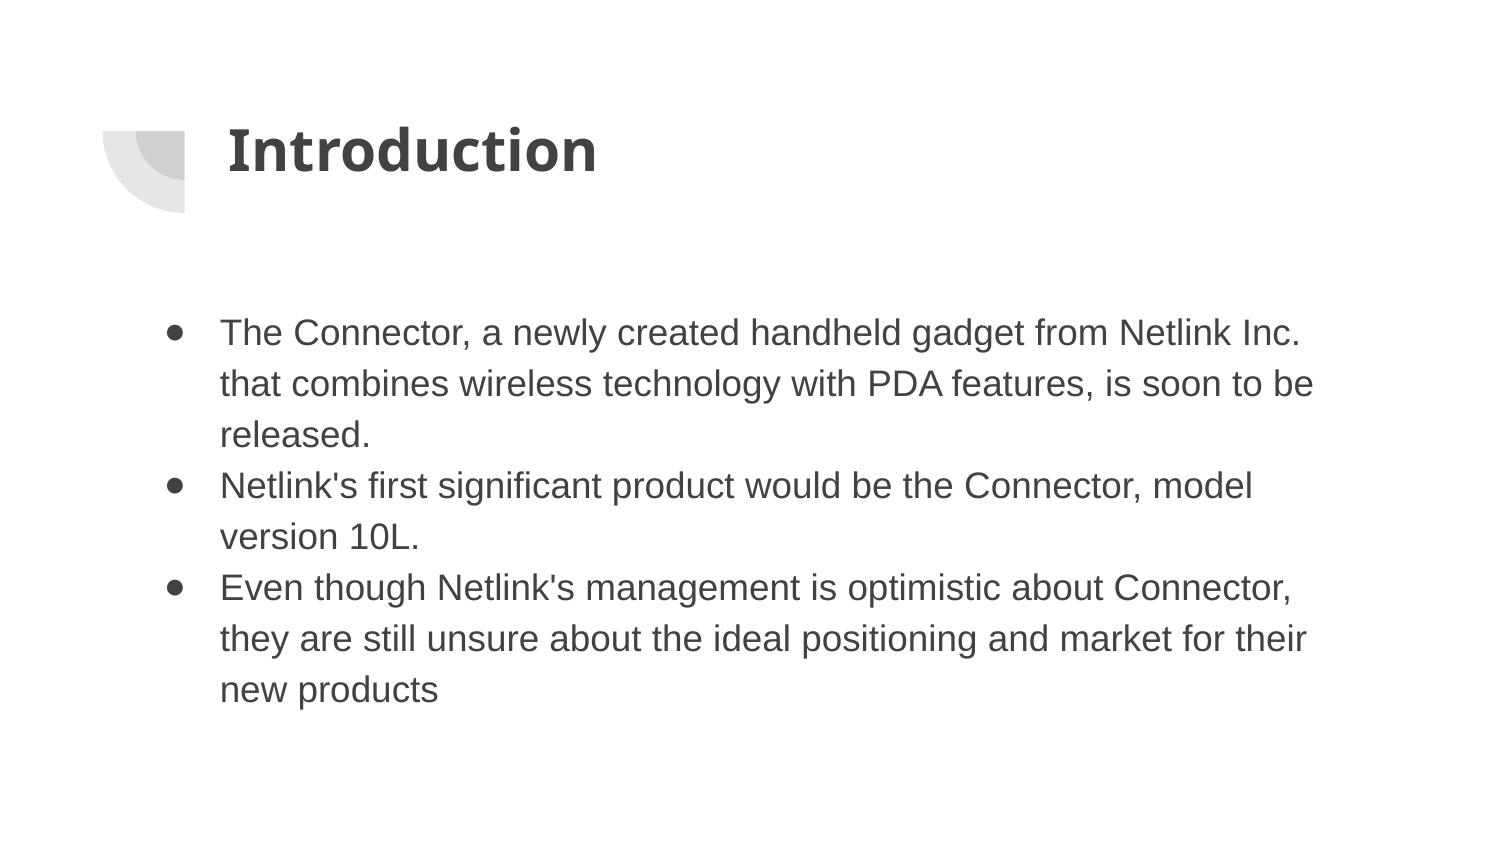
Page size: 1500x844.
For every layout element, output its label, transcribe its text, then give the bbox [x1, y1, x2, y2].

list The Connector, a newly created handheld gadget from Netlink Inc. that combines wireless technology with PDA features, is soon to be released. Netlink's first significant product would be the Connector, model version 10L. Even though Netlink's management is optimistic about Connector, they are still unsure about the ideal positioning and market for their new products [129, 286, 1368, 744]
title Introduction [213, 98, 1368, 263]
